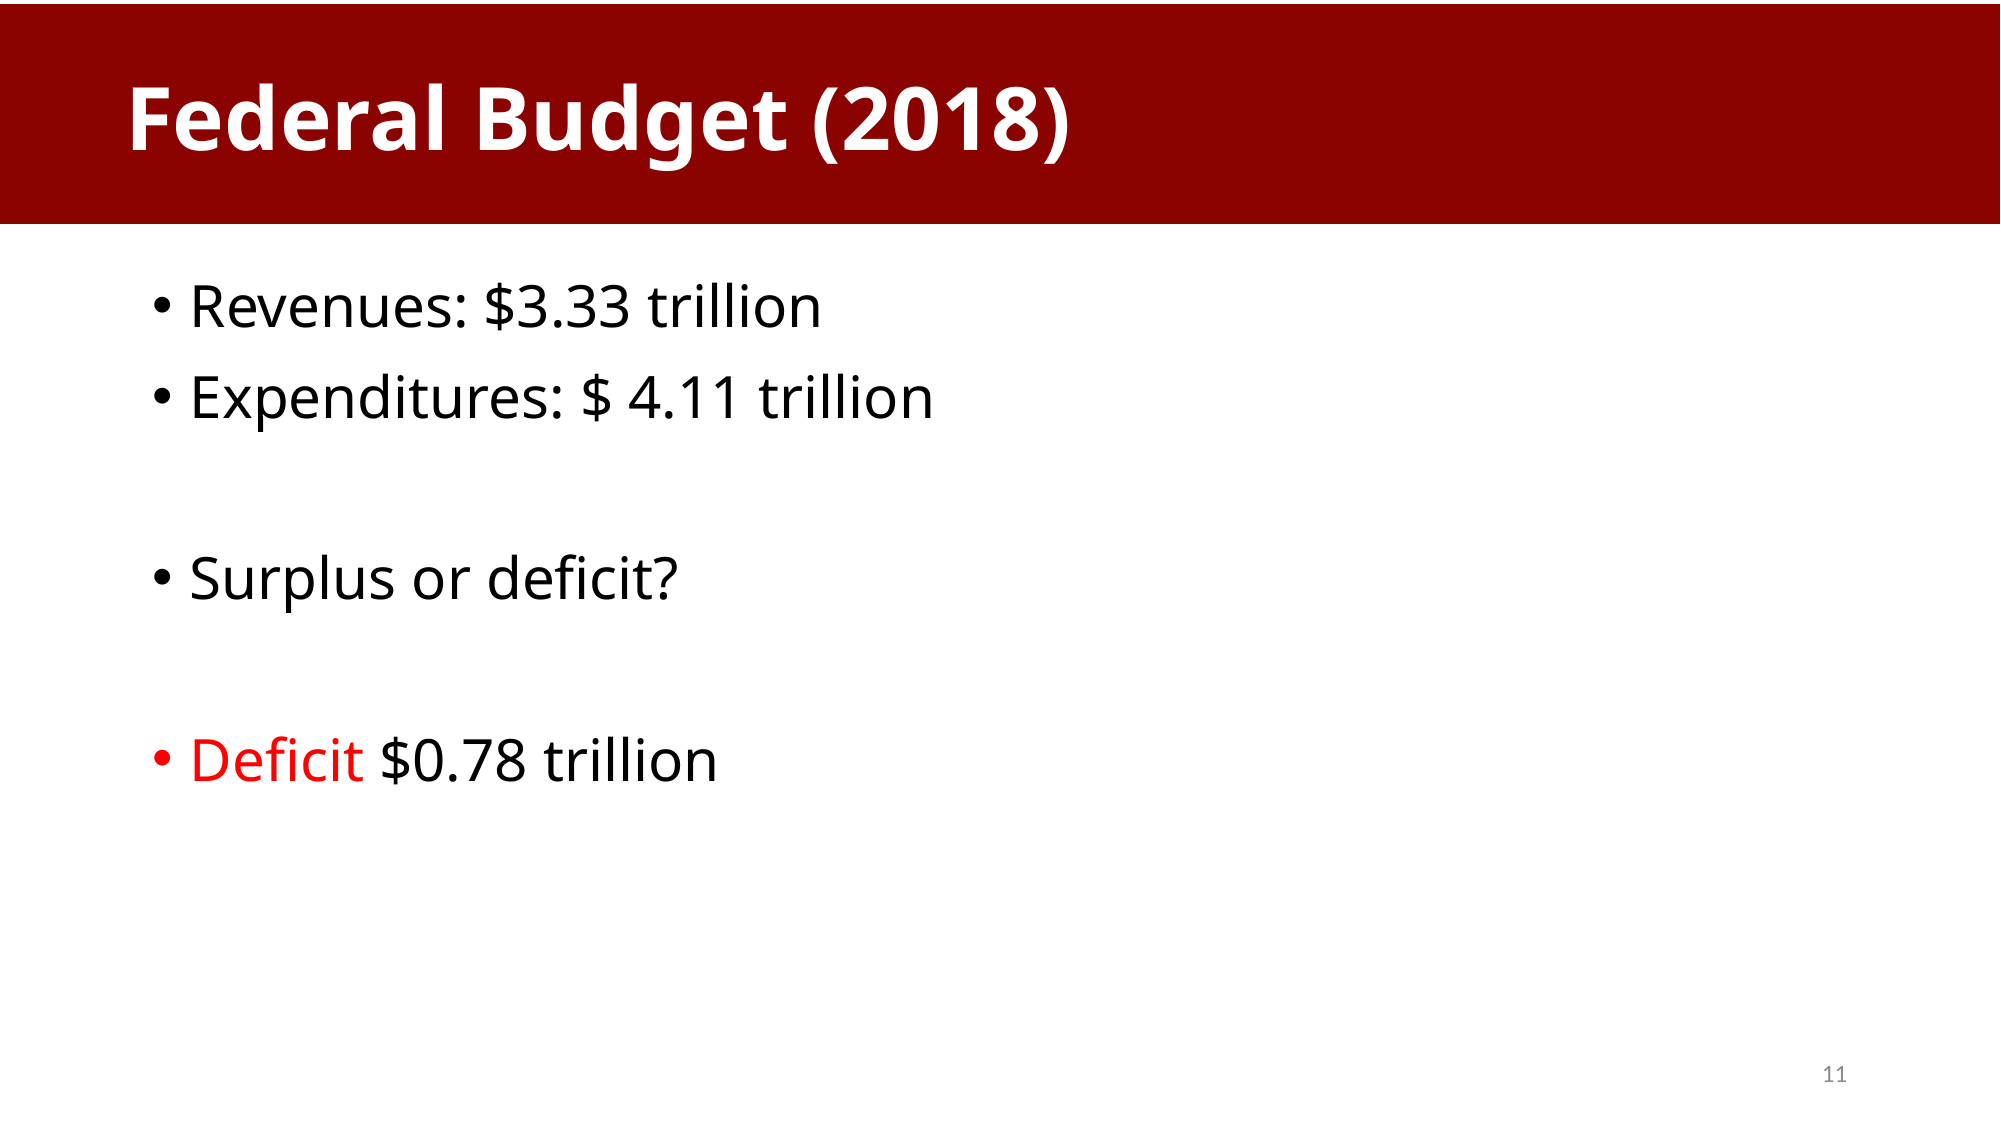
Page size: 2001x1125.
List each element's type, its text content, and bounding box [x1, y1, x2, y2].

slide_number 11 [1412, 1042, 1863, 1103]
list Revenues: $3.33 trillion Expenditures: $ 4.11 trillion Surplus or deficit? Deficit $0.78 trillion [137, 261, 1863, 1027]
text_box [0, 4, 2000, 224]
title Federal Budget (2018) [109, 13, 1835, 231]
